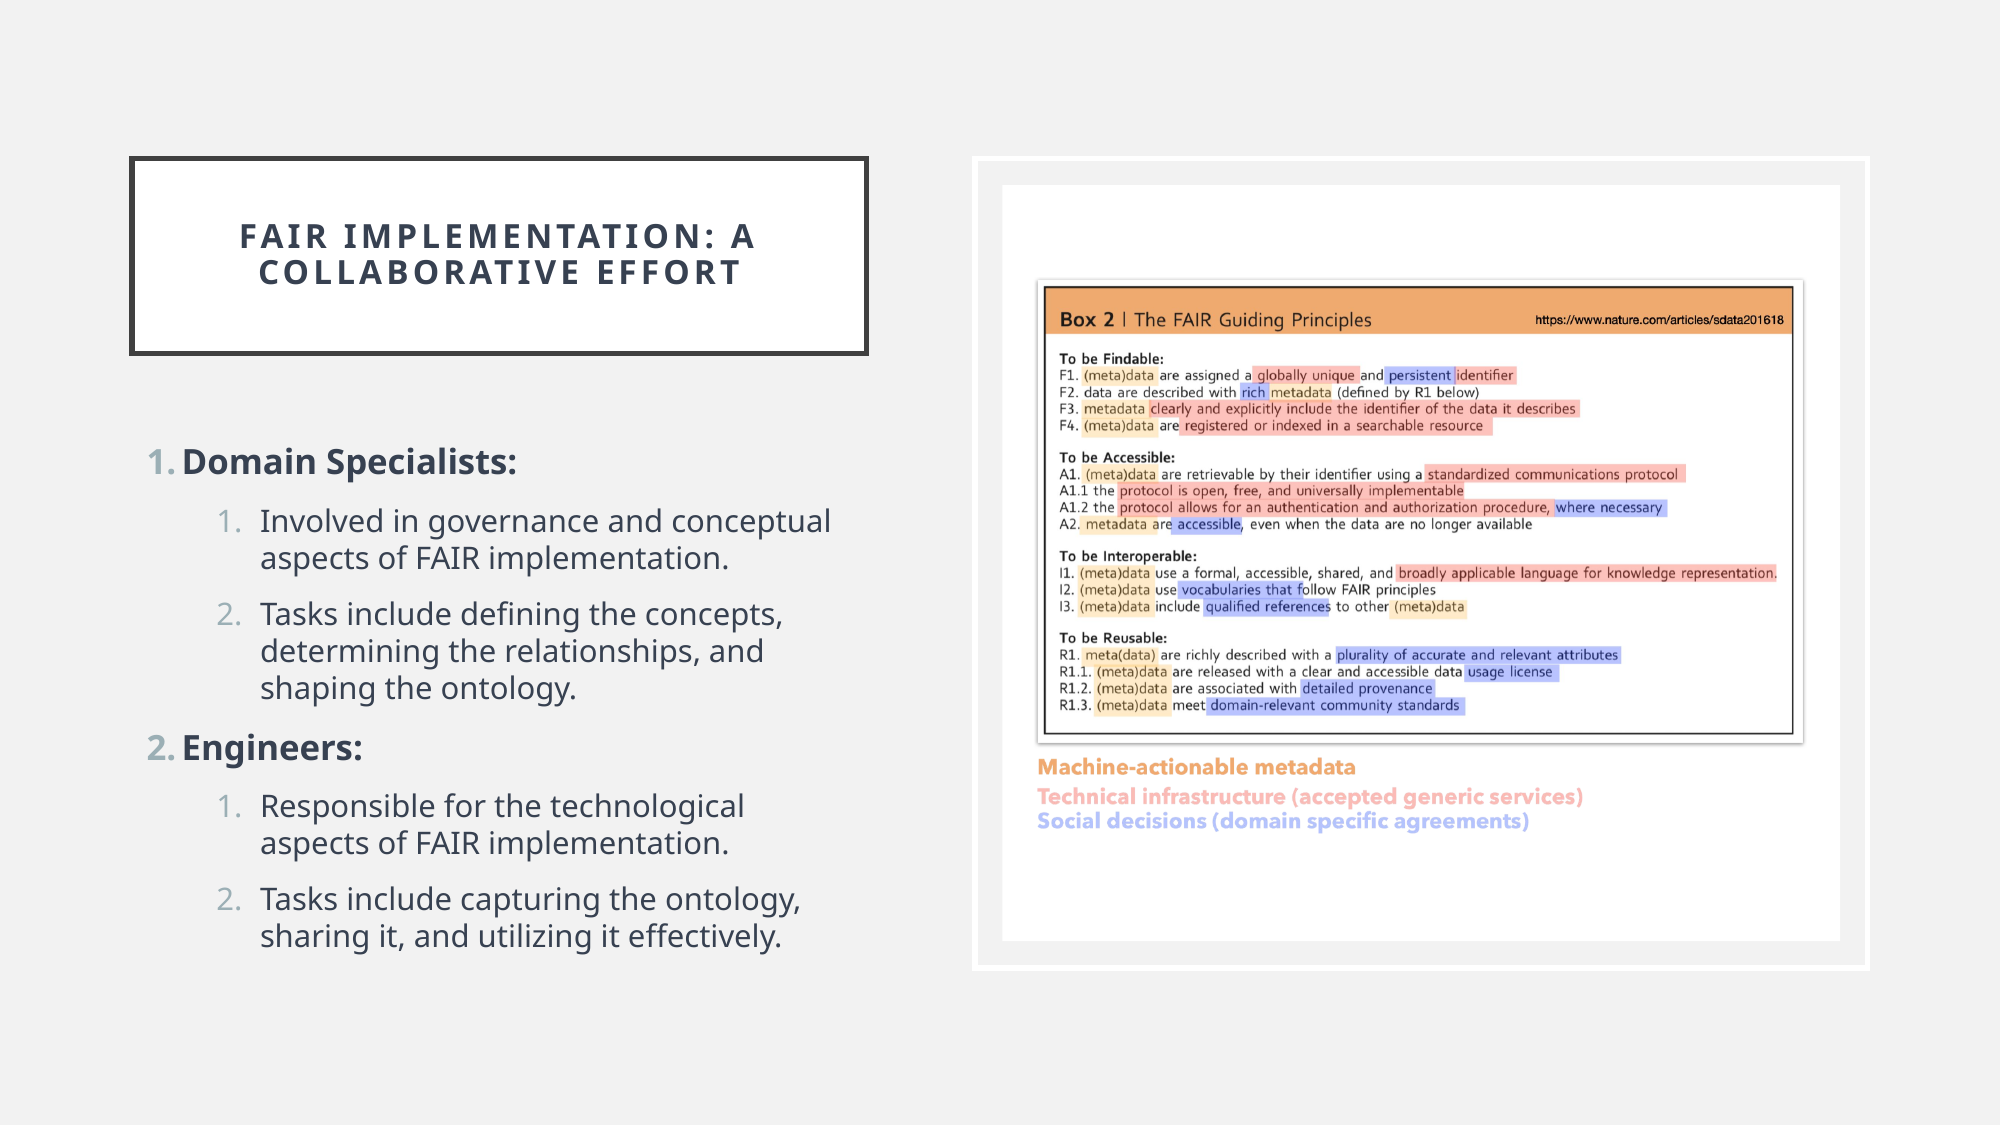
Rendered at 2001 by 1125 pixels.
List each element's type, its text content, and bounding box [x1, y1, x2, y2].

title FAIR Implementation: A Collaborative Effort [129, 156, 869, 356]
picture [1028, 274, 1814, 852]
text_box [1001, 184, 1841, 942]
list Domain Specialists: Involved in governance and conceptual aspects of FAIR implementation. Tasks include defining the concepts, determining the relationships, and shaping the ontology. Engineers: Responsible for the technological aspects of FAIR implementation. Tasks include capturing the ontology, sharing it, and utilizing it effectively. [131, 432, 869, 968]
text_box [974, 157, 1868, 969]
